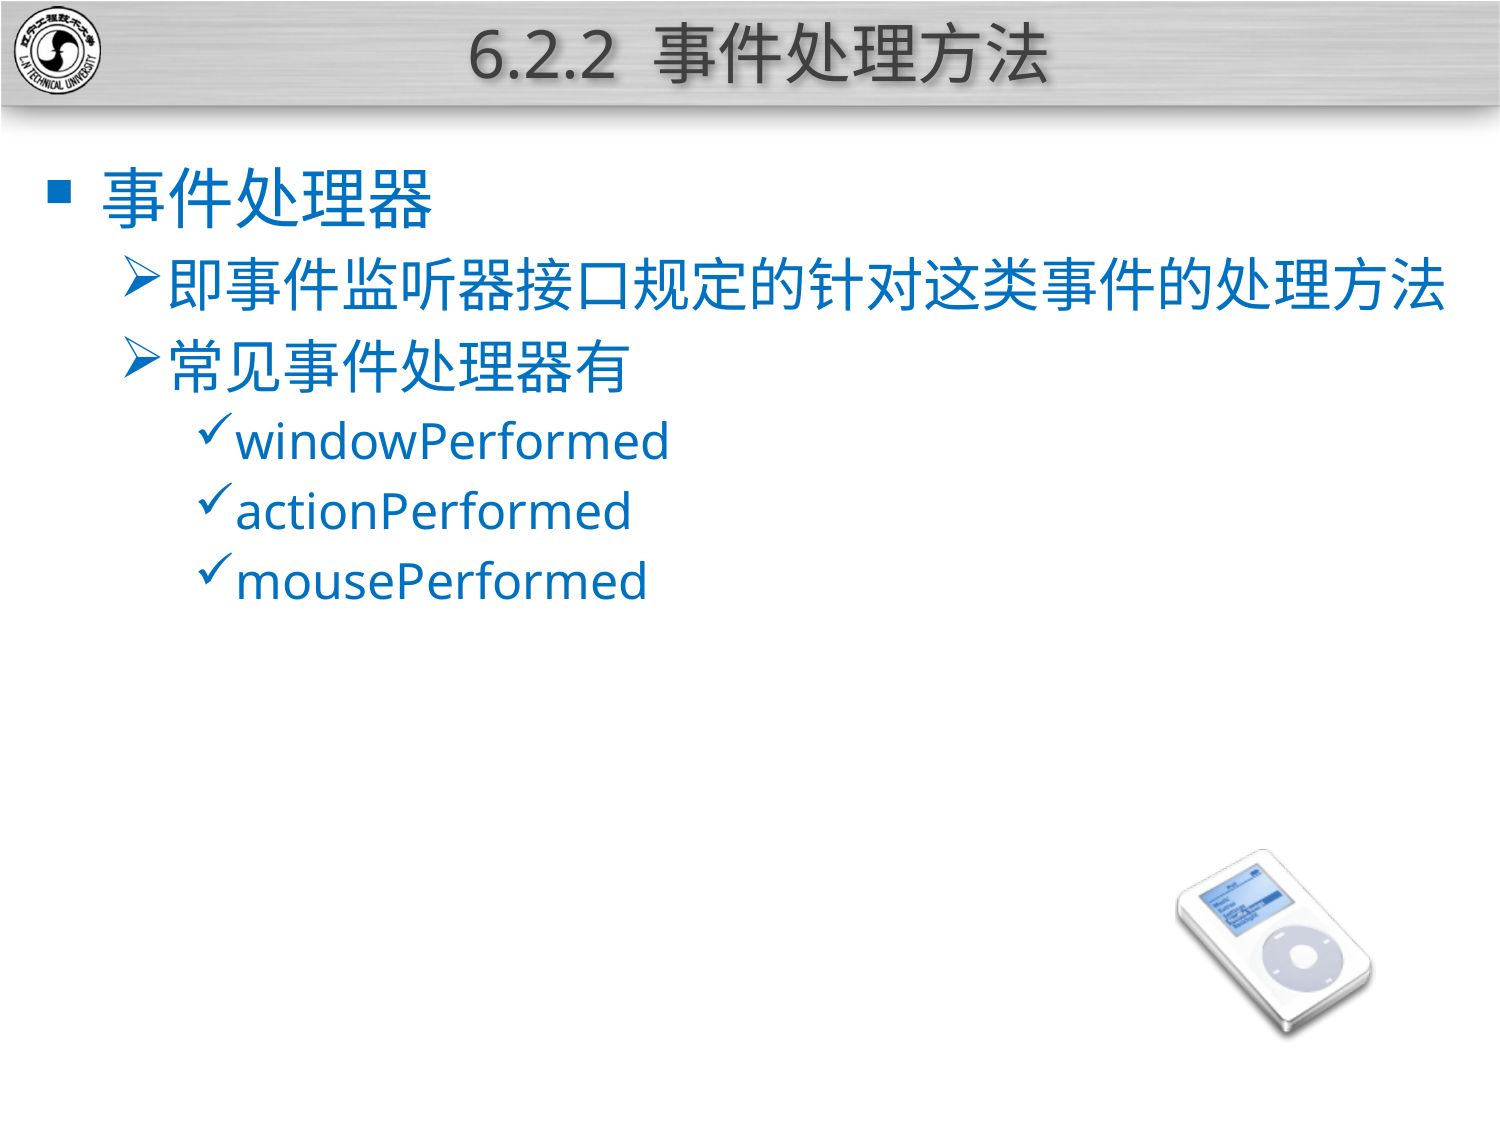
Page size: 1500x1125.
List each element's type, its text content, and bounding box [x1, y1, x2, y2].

title 6.2.2 事件处理方法 [108, 0, 1410, 103]
picture [1174, 845, 1376, 1047]
list 事件处理器 即事件监听器接口规定的针对这类事件的处理方法 常见事件处理器有 windowPerformed actionPerformed mousePerformed [29, 149, 1471, 1106]
picture [2, 2, 1499, 172]
